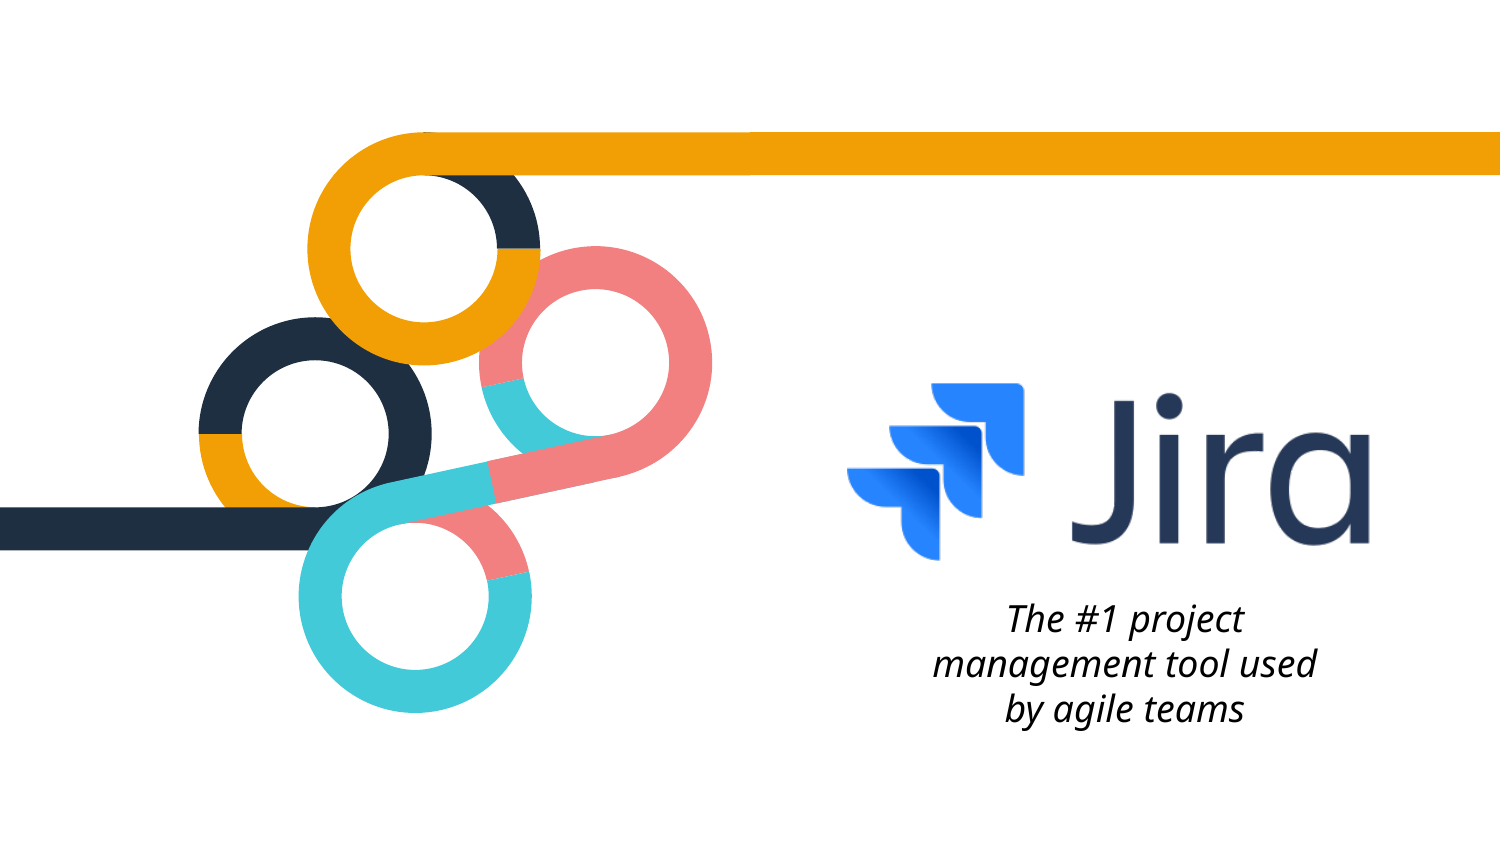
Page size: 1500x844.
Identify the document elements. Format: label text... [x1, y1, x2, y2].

text_box [411, 506, 529, 581]
text_box [749, 132, 1500, 176]
subtitle The #1 project management tool used by agile teams [901, 599, 1349, 771]
picture [845, 365, 1380, 576]
text_box [434, 176, 541, 249]
text_box [298, 461, 532, 713]
text_box [307, 132, 749, 366]
text_box [481, 379, 599, 453]
text_box [0, 317, 432, 551]
text_box [478, 246, 713, 504]
text_box [198, 433, 310, 507]
